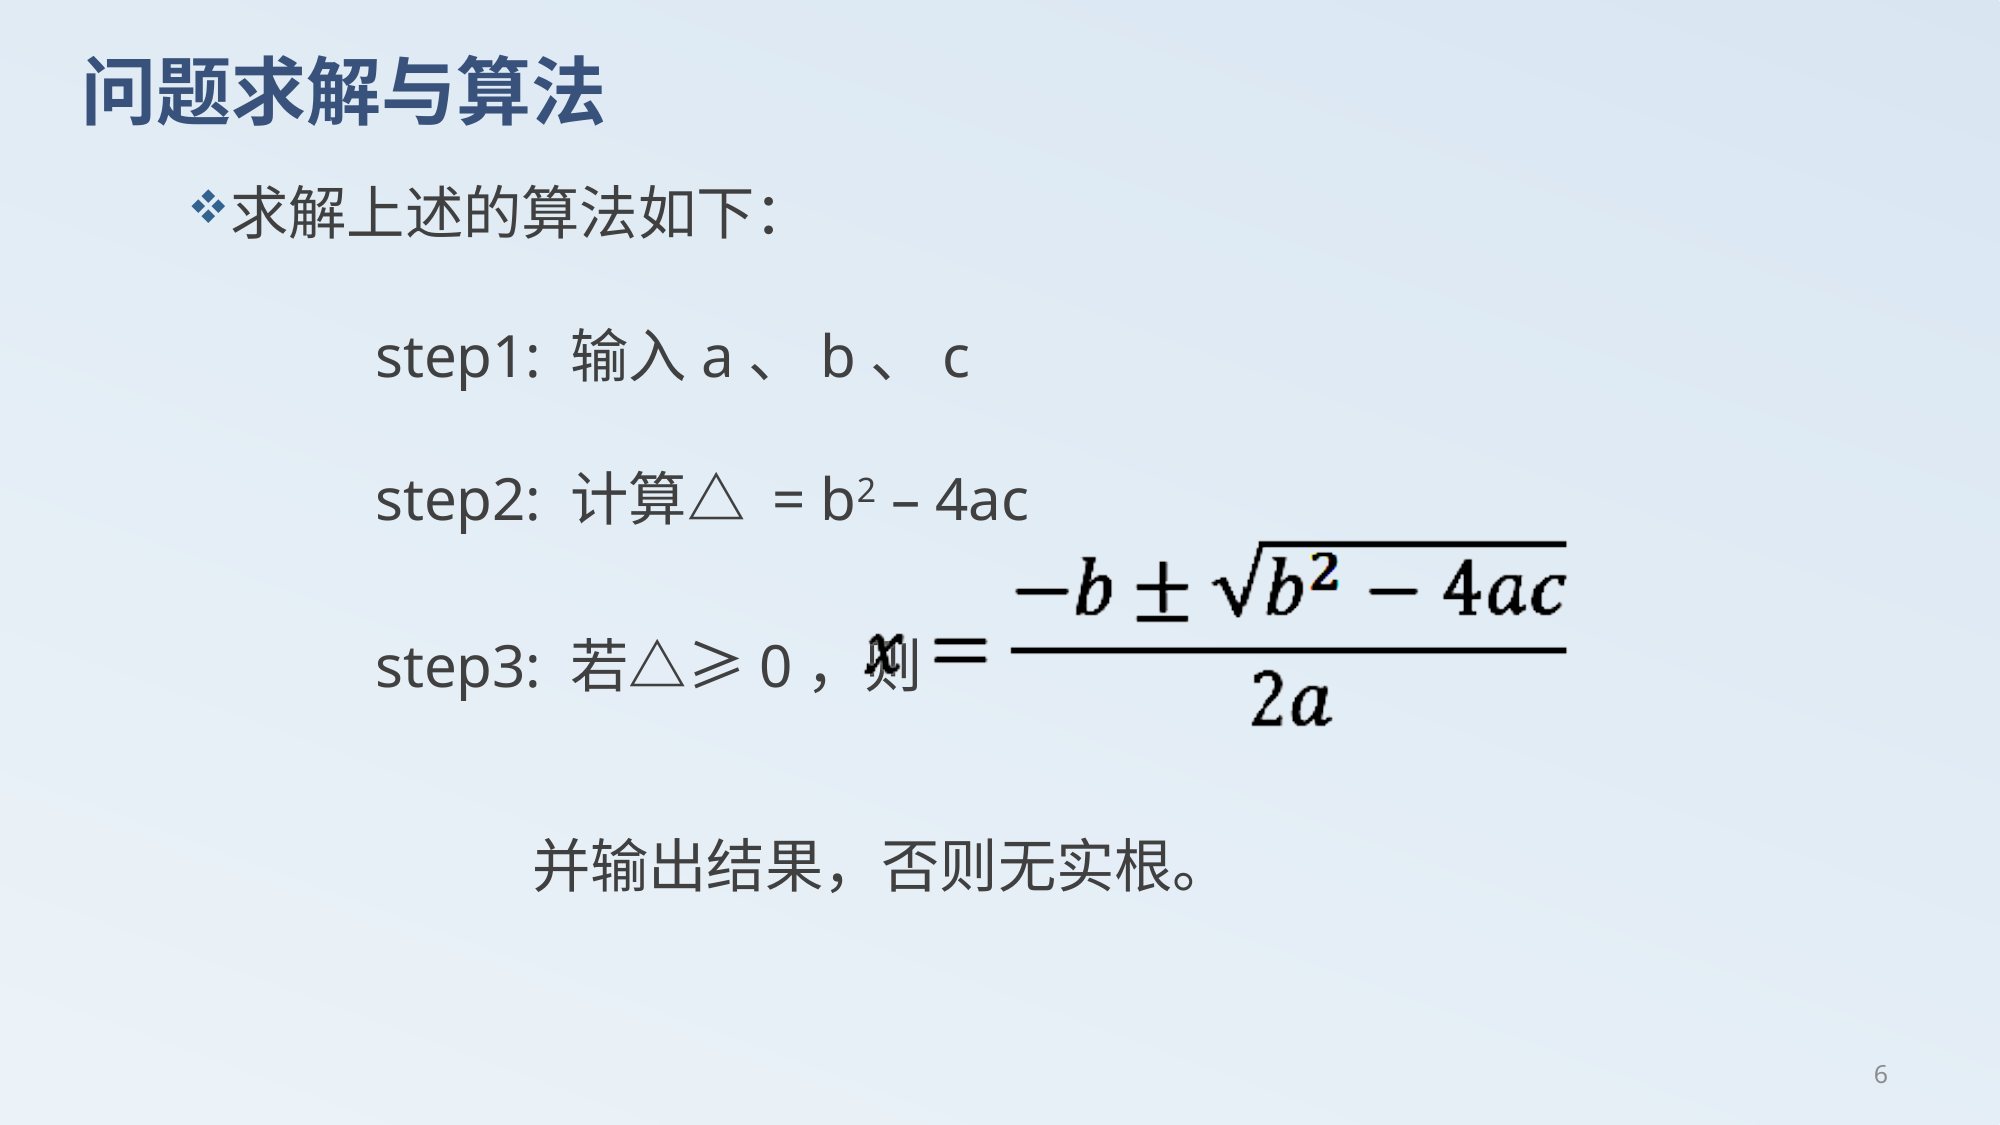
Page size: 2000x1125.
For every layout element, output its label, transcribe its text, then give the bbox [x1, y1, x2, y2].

picture [849, 503, 1572, 754]
text_box 求解上述的算法如下： step1: 输入a、b、c step2: 计算△ = b2 – 4ac step3: 若△≥0，则 并输出结果，否则无实根。 [172, 197, 1523, 1038]
title 问题求解与算法 [66, 54, 1867, 197]
